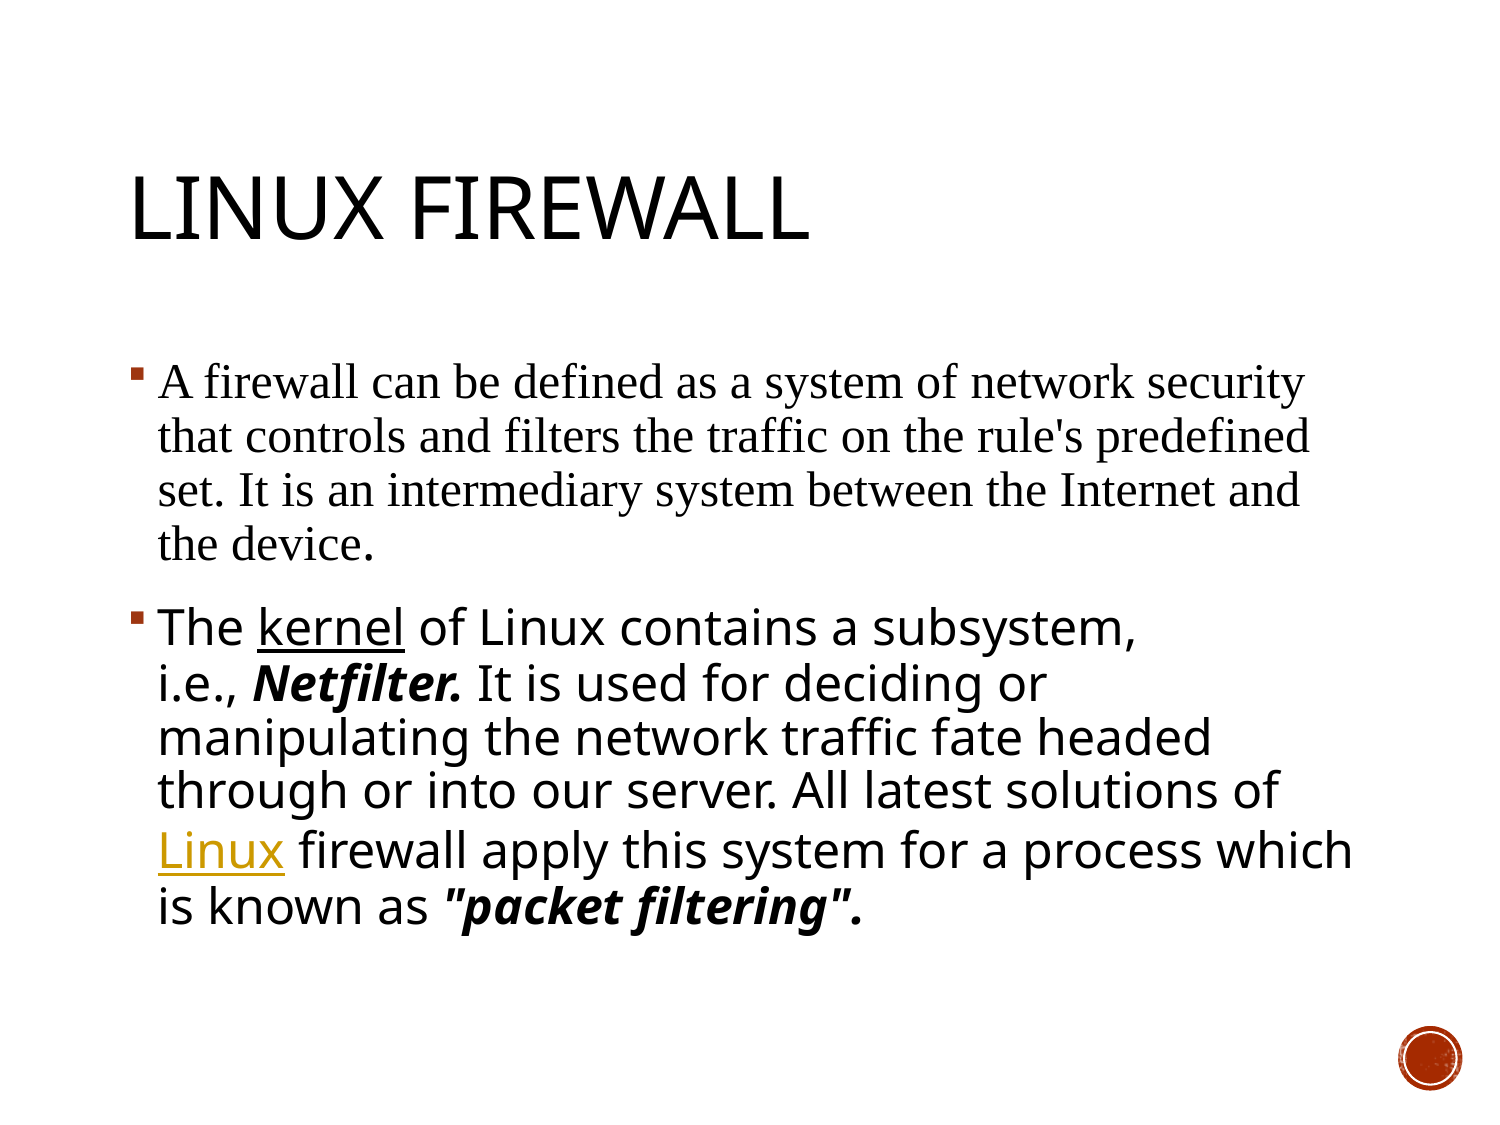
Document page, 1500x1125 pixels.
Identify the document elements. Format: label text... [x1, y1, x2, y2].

title Linux firewall [112, 79, 1388, 344]
list A firewall can be defined as a system of network security that controls and filters the traffic on the rule's predefined set. It is an intermediary system between the Internet and the device. The kernel of Linux contains a subsystem, i.e., Netfilter. It is used for deciding or manipulating the network traffic fate headed through or into our server. All latest solutions of Linux firewall apply this system for a process which is known as "packet filtering". [112, 348, 1388, 1013]
